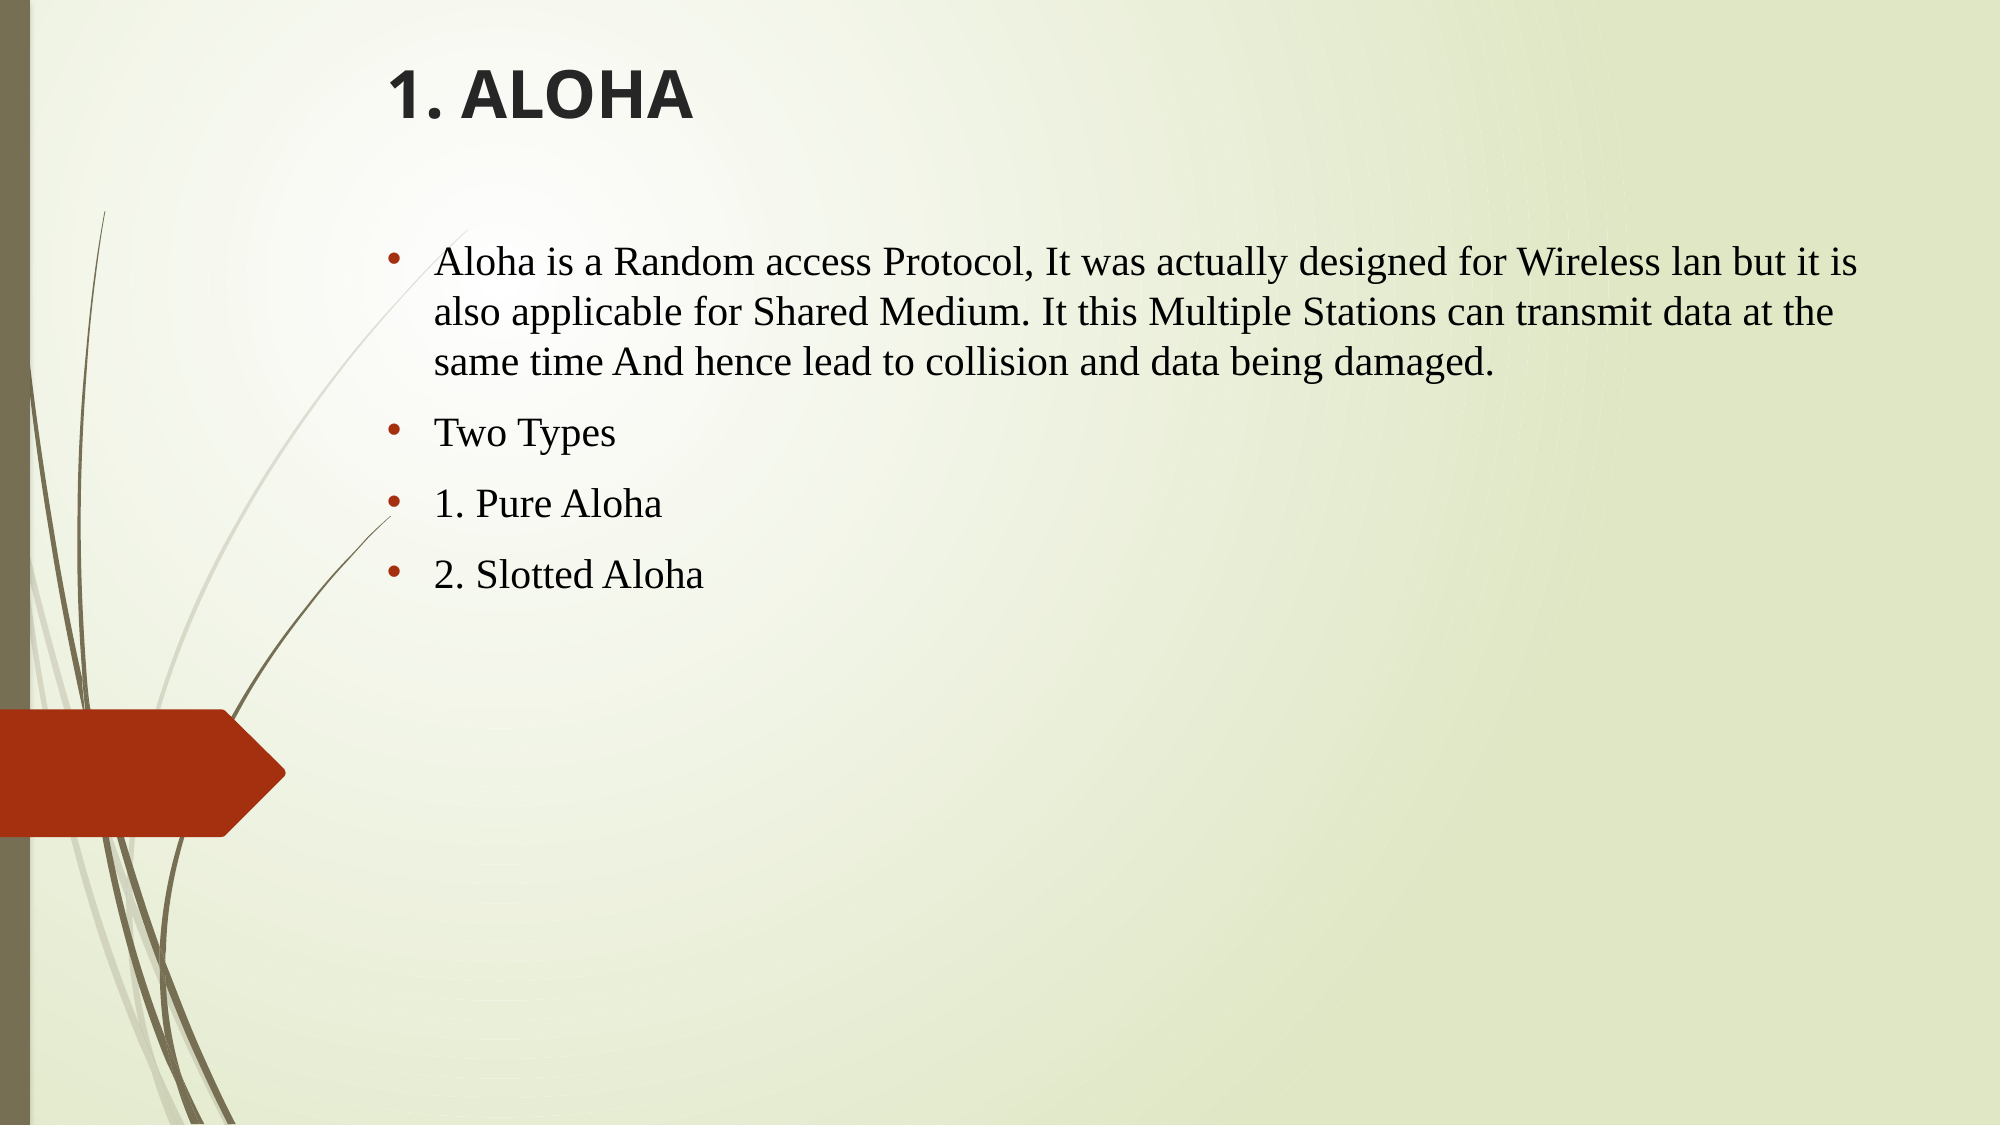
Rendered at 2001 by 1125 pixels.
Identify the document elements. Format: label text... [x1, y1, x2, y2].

subtitle Aloha is a Random access Protocol, It was actually designed for Wireless lan but it is also applicable for Shared Medium. It this Multiple Stations can transmit data at the same time And hence lead to collision and data being damaged. Two Types 1. Pure Aloha 2. Slotted Aloha [371, 226, 1888, 702]
title 1. ALOHA [371, 21, 1835, 140]
